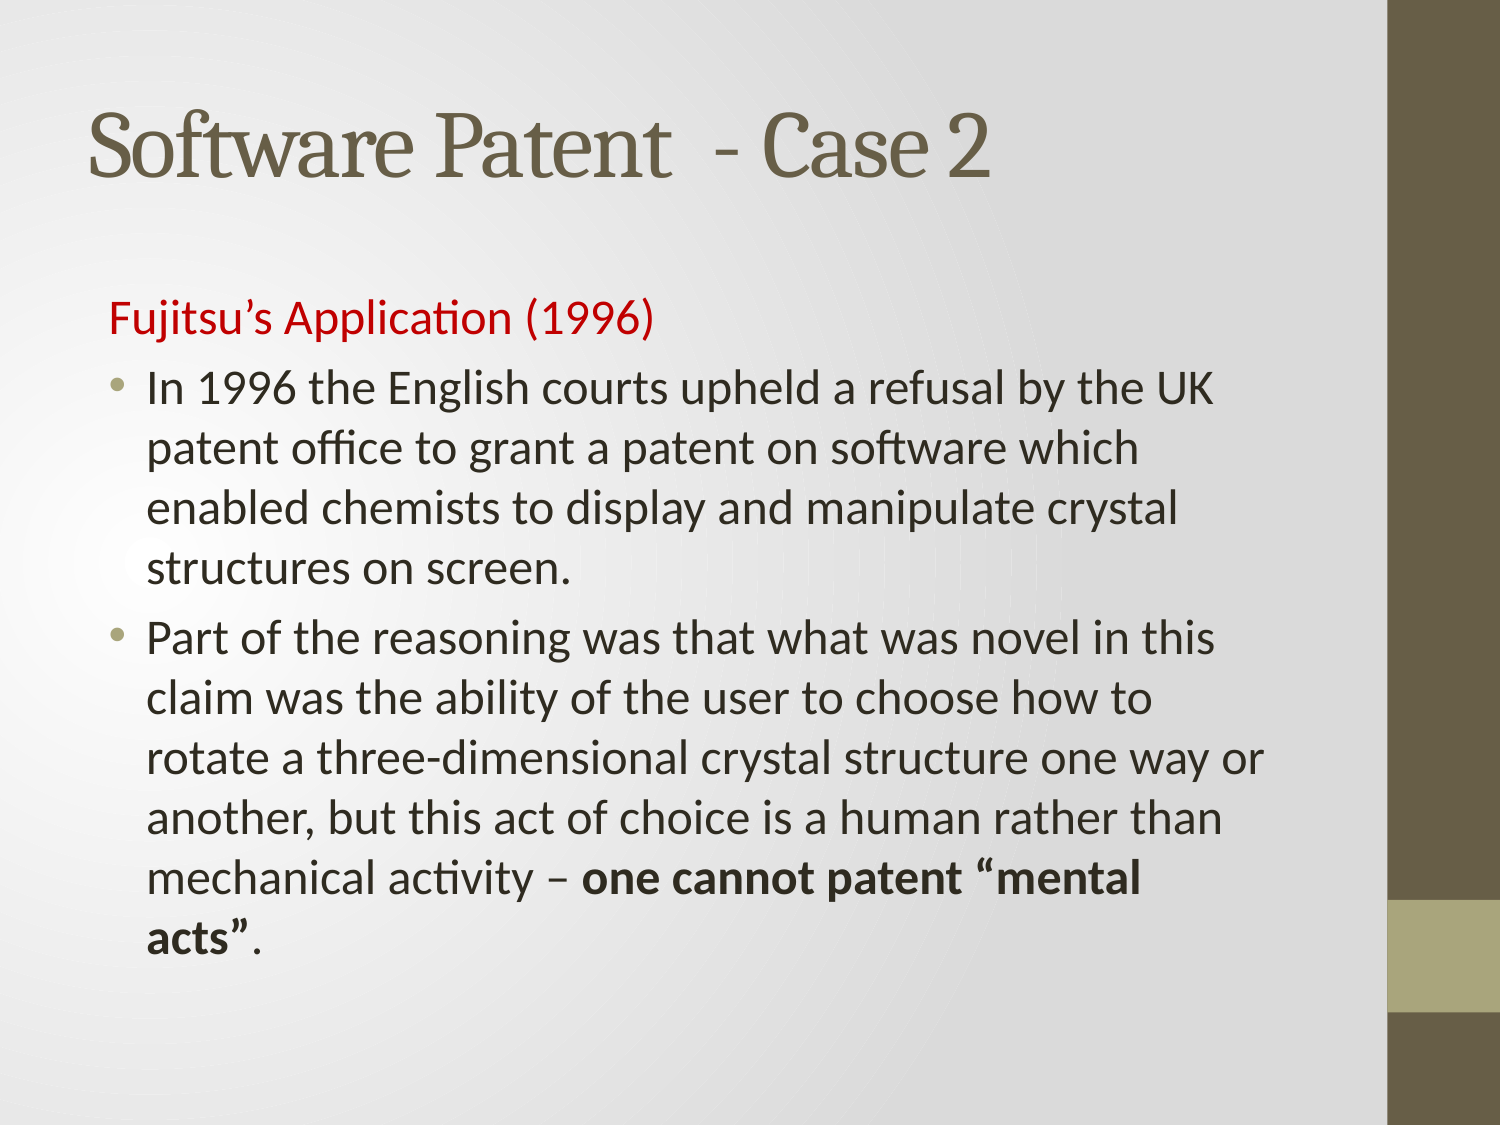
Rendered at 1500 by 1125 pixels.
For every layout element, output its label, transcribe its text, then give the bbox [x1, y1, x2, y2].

text_box Fujitsu’s Application (1996) In 1996 the English courts upheld a refusal by the UK patent office to grant a patent on software which enabled chemists to display and manipulate crystal structures on screen. Part of the reasoning was that what was novel in this claim was the ability of the user to choose how to rotate a three-dimensional crystal structure one way or another, but this act of choice is a human rather than mechanical activity – one cannot patent “mental acts”. [74, 277, 1282, 1020]
text_box Software Patent - Case 2 [74, 45, 1325, 233]
